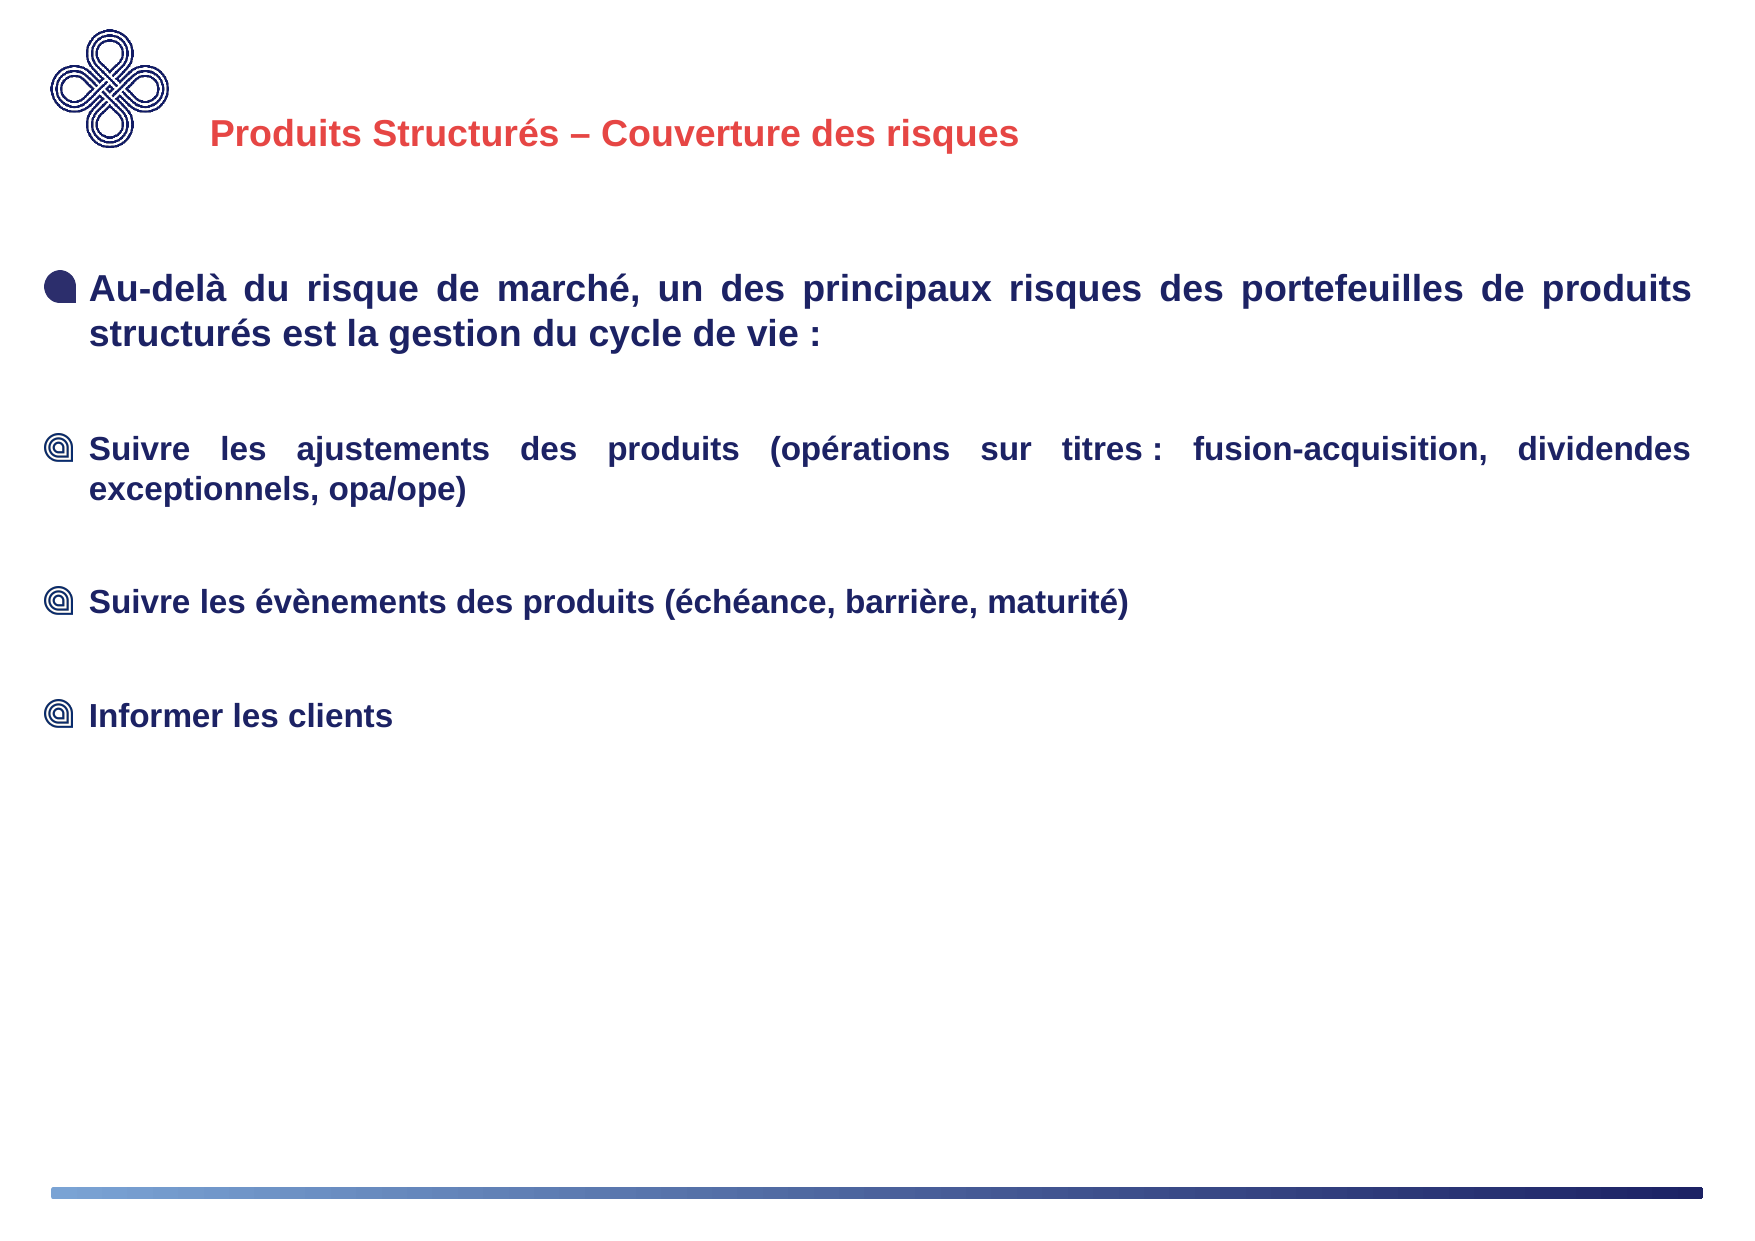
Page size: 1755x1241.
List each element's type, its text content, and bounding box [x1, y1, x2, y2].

list Au-delà du risque de marché, un des principaux risques des portefeuilles de produits structurés est la gestion du cycle de vie : Suivre les ajustements des produits (opérations sur titres : fusion-acquisition, dividendes exceptionnels, opa/ope) Suivre les évènements des produits (échéance, barrière, maturité) Informer les clients [44, 207, 1694, 1140]
picture [50, 29, 169, 148]
picture [44, 433, 73, 462]
picture [44, 270, 76, 303]
picture [44, 699, 73, 728]
title Produits Structurés – Couverture des risques [209, 29, 1698, 189]
picture [44, 586, 73, 615]
